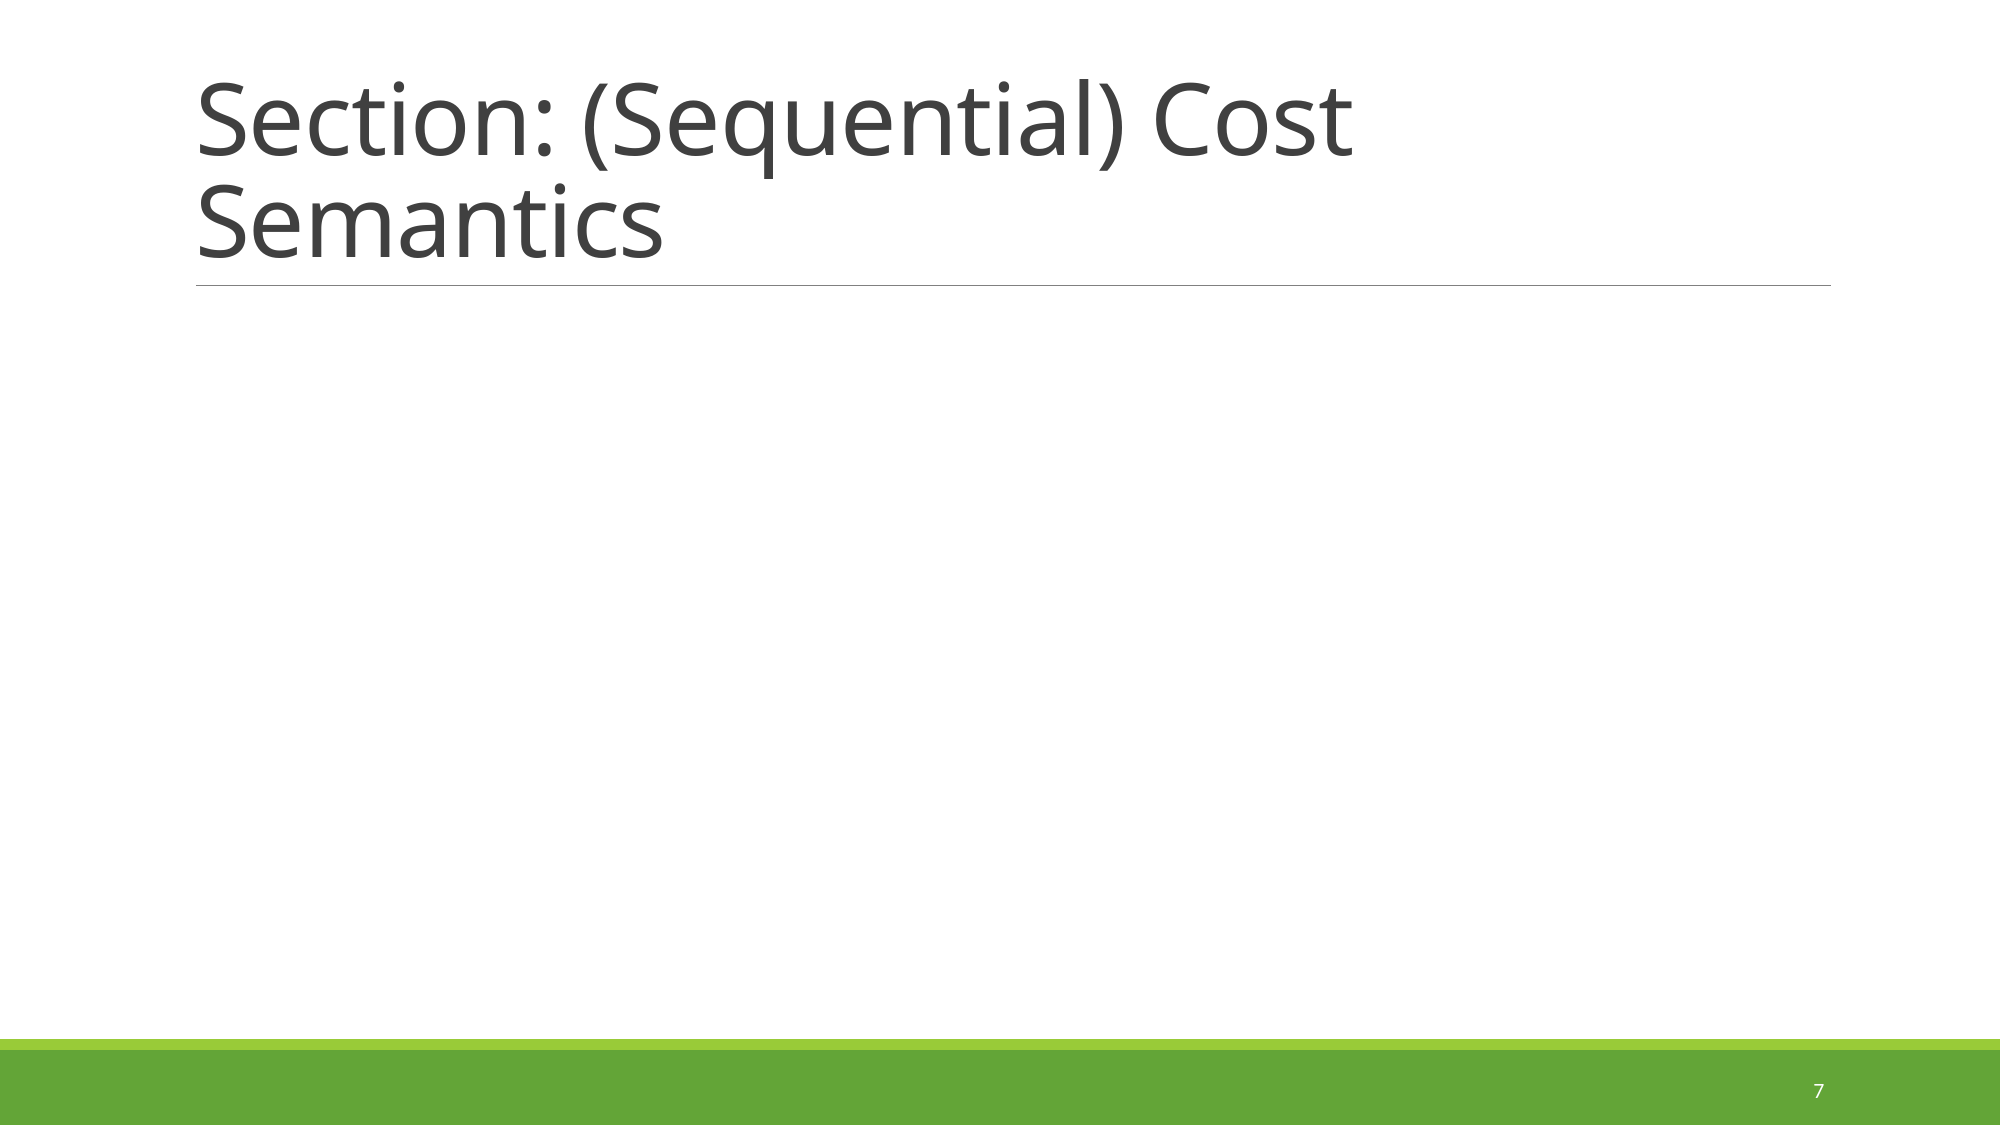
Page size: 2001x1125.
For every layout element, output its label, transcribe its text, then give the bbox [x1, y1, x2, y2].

slide_number 7 [1624, 1059, 1840, 1120]
title Section: (Sequential) Cost Semantics [180, 47, 1830, 285]
